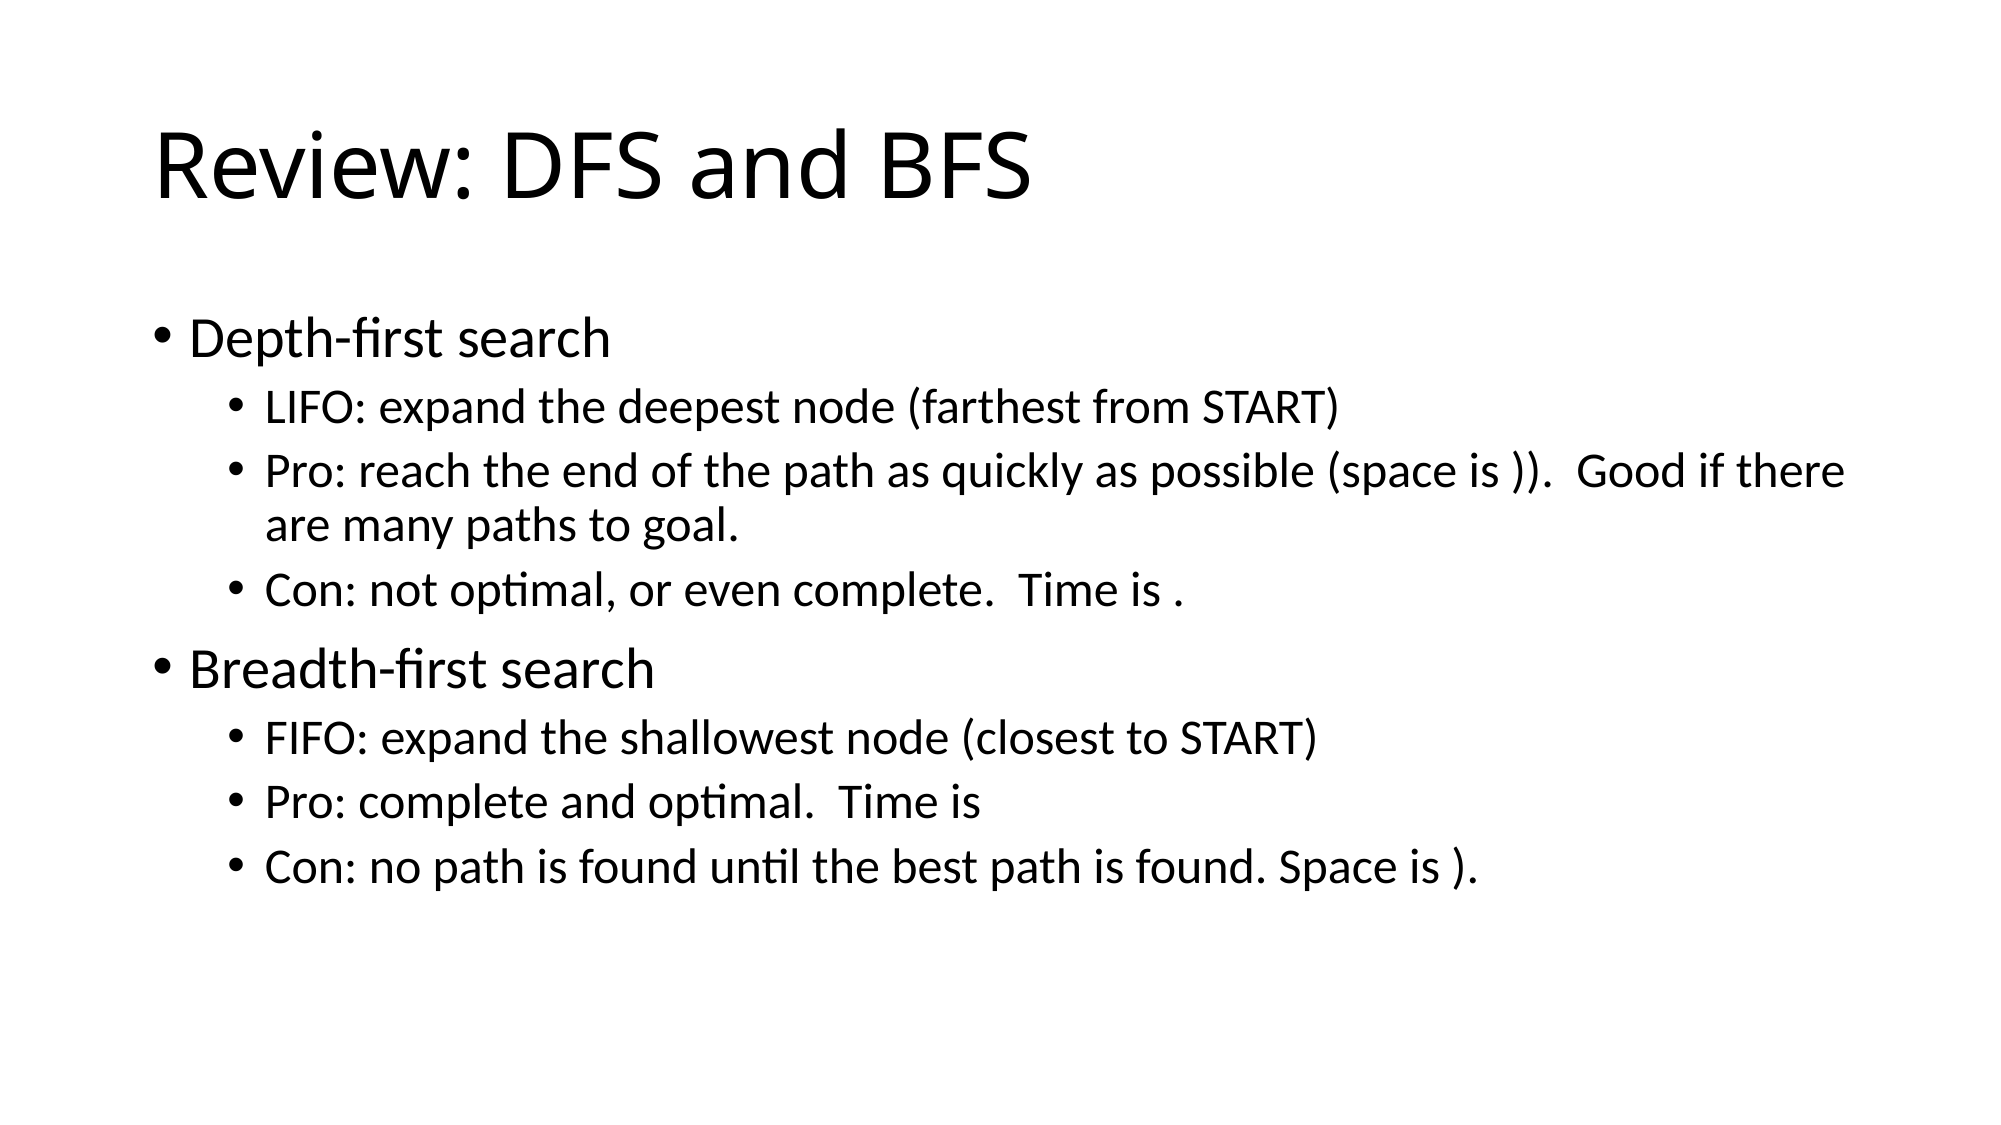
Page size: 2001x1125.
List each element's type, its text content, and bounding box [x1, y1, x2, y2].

title Review: DFS and BFS [137, 59, 1863, 278]
